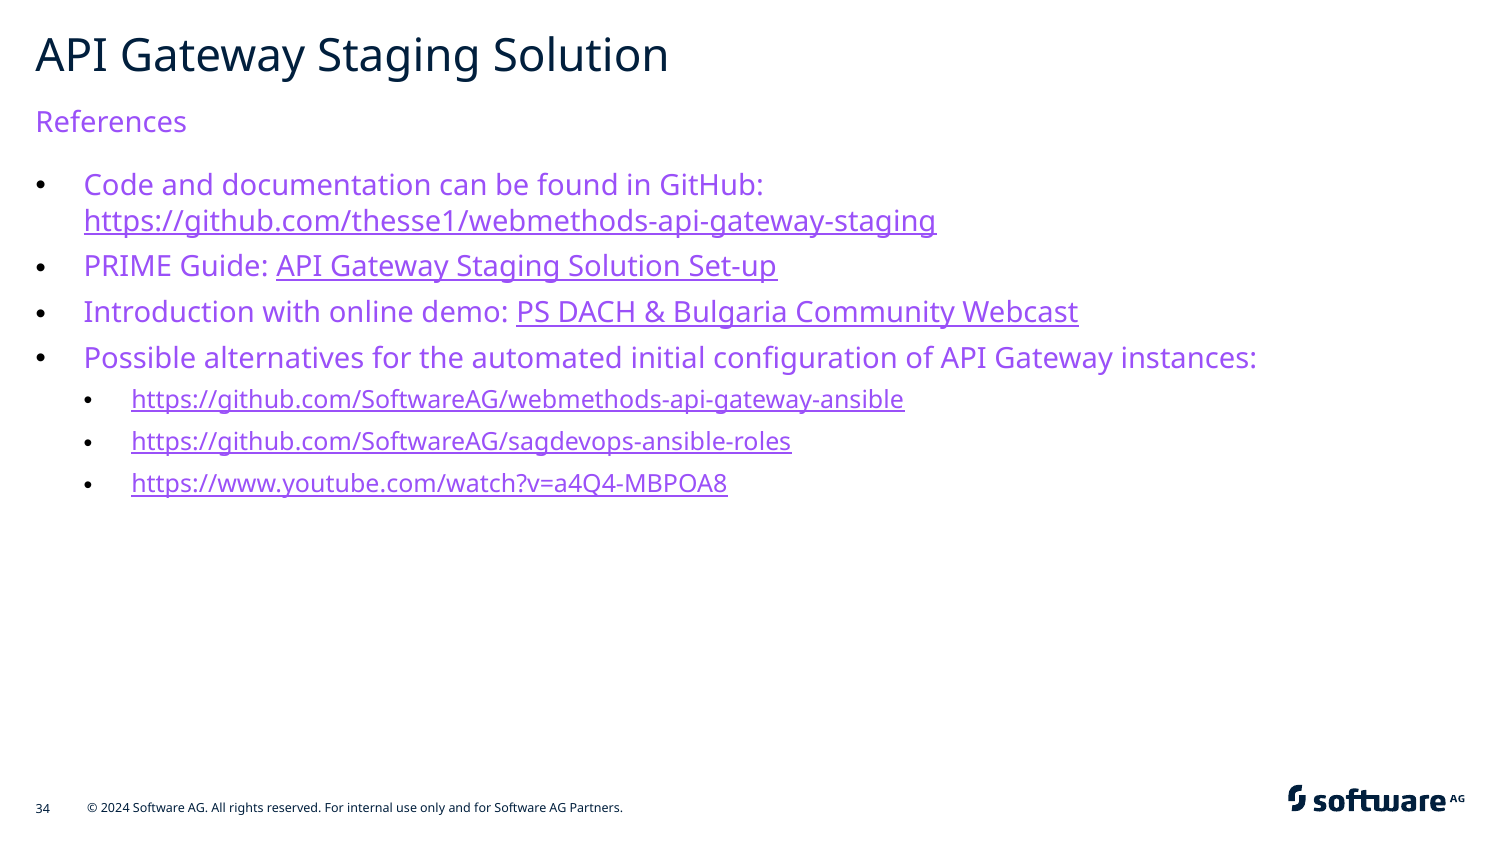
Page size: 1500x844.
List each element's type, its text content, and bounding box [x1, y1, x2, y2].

list Code and documentation can be found in GitHub: https://github.com/thesse1/webmethods-api-gateway-staging PRIME Guide: API Gateway Staging Solution Set-up Introduction with online demo: PS DACH & Bulgaria Community Webcast Possible alternatives for the automated initial configuration of API Gateway instances: https://github.com/SoftwareAG/webmethods-api-gateway-ansible https://github.com/SoftwareAG/sagdevops-ansible-roles https://www.youtube.com/watch?v=a4Q4-MBPOA8 [35, 166, 1447, 741]
footer © 2024 Software AG. All rights reserved. For internal use only and for Software AG Partners. [87, 800, 727, 815]
slide_number 34 [35, 800, 87, 815]
list References [35, 103, 1465, 136]
title API Gateway Staging Solution [35, 32, 1465, 92]
